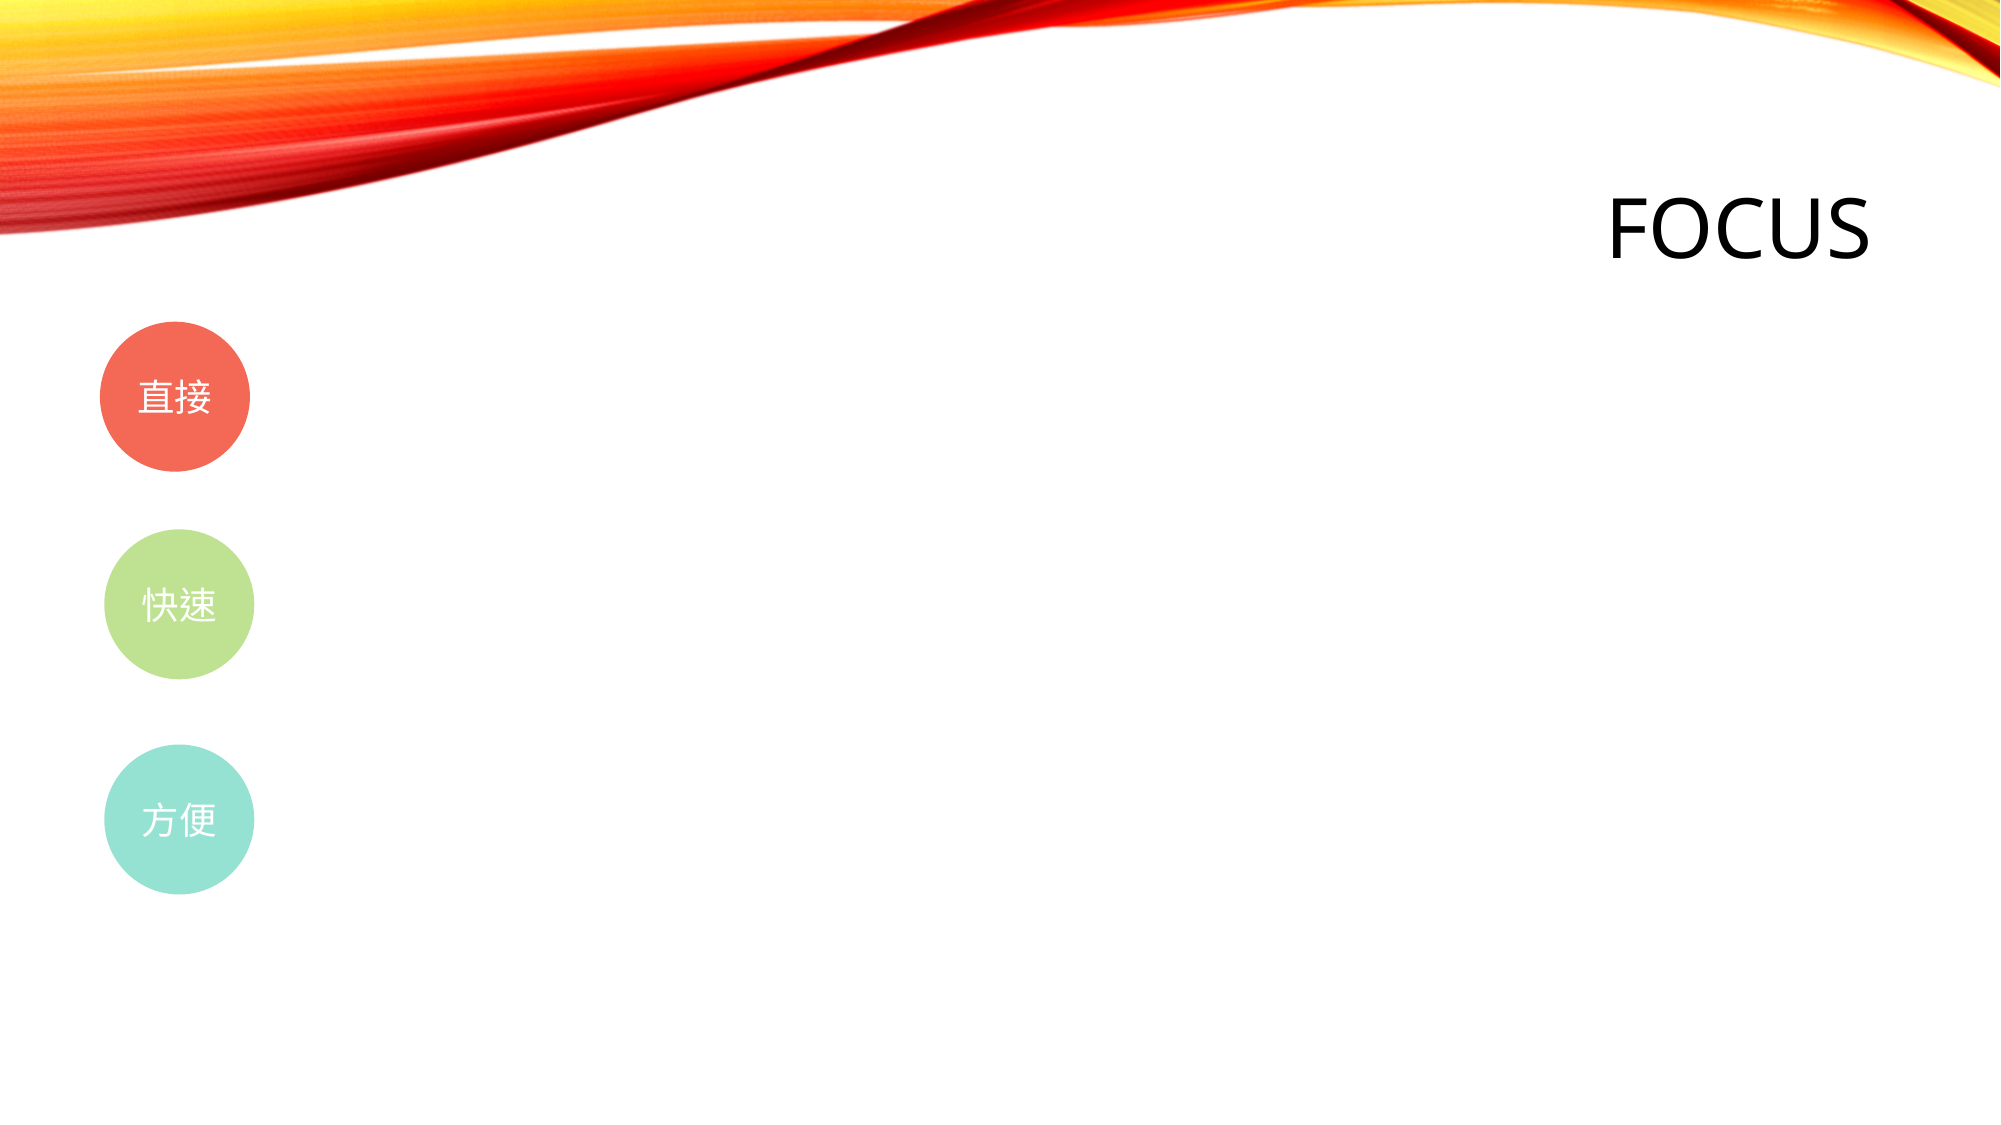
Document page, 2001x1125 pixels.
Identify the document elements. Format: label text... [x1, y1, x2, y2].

text_box 直接 [98, 320, 251, 473]
text_box 方便 [103, 743, 256, 896]
text_box [0, 255, 348, 988]
text_box 快速 [103, 528, 256, 681]
picture [0, 0, 2000, 237]
title focus [474, 125, 1888, 338]
